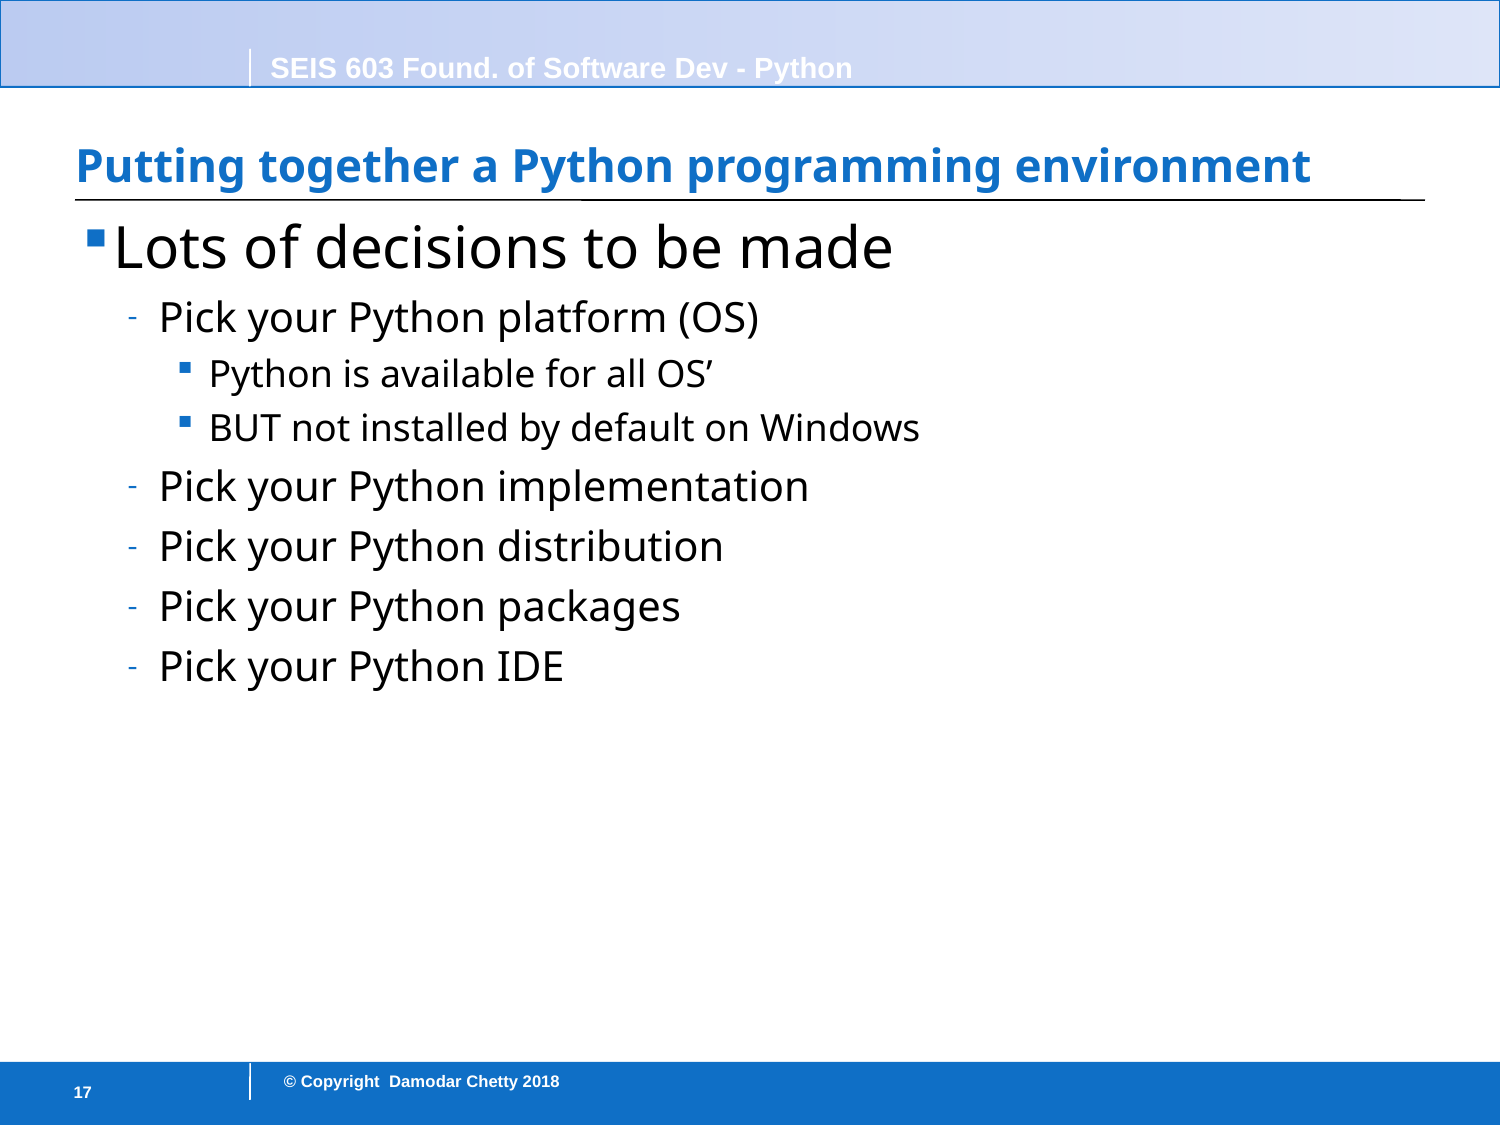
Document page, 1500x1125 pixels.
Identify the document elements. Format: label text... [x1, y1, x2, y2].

title Putting together a Python programming environment [74, 90, 1426, 198]
list Lots of decisions to be made Pick your Python platform (OS) Python is available for all OS’ BUT not installed by default on Windows Pick your Python implementation Pick your Python distribution Pick your Python packages Pick your Python IDE [73, 198, 1490, 1010]
slide_number 17 [49, 1070, 251, 1125]
